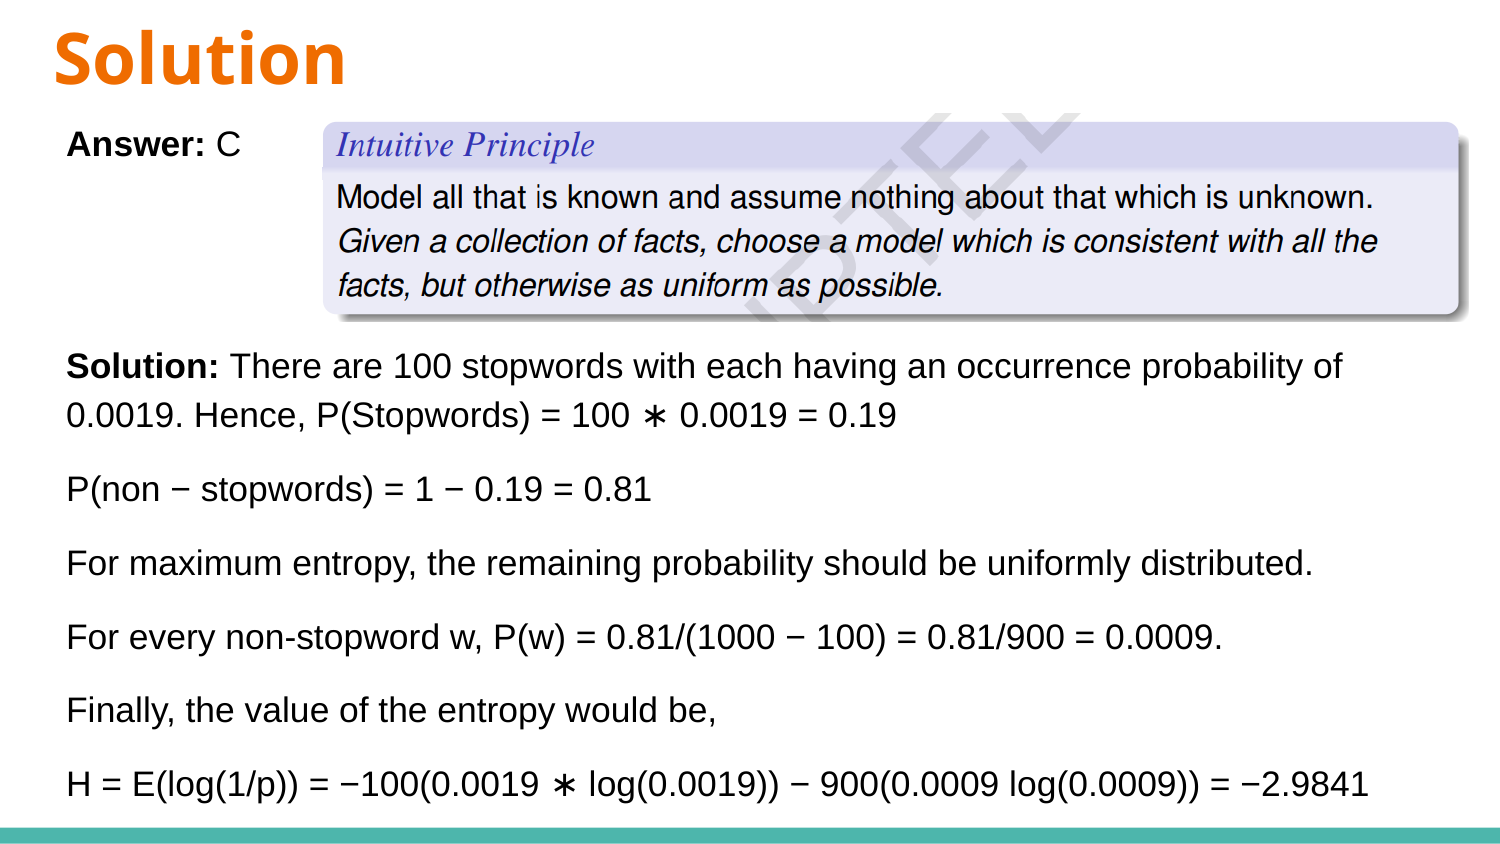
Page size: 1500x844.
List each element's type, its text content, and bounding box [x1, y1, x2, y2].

picture [317, 113, 1469, 323]
title Solution [38, 0, 1437, 114]
list Answer: C Solution: There are 100 stopwords with each having an occurrence probability of 0.0019. Hence, P(Stopwords) = 100 ∗ 0.0019 = 0.19 P(non − stopwords) = 1 − 0.19 = 0.81 For maximum entropy, the remaining probability should be uniformly distributed. For every non-stopword w, P(w) = 0.81/(1000 − 100) = 0.81/900 = 0.0009. Finally, the value of the entropy would be, H = E(log(1/p)) = −100(0.0019 ∗ log(0.0019)) − 900(0.0009 log(0.0009)) = −2.9841 [51, 100, 1449, 832]
